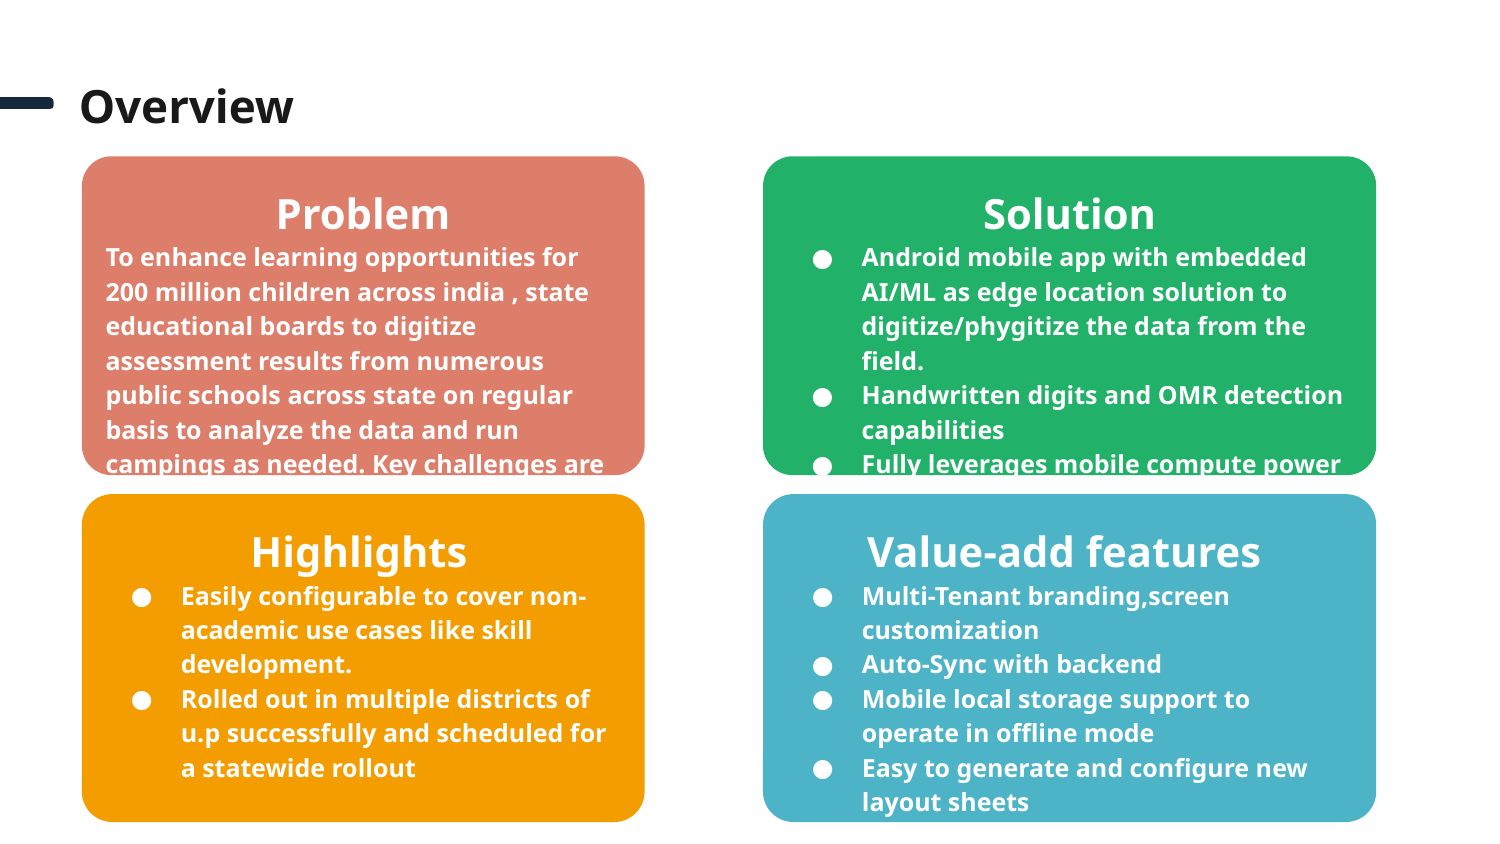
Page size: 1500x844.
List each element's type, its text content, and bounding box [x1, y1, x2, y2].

title Overview [63, 62, 1462, 157]
text_box Highlights Easily configurable to cover non-academic use cases like skill development. Rolled out in multiple districts of u.p successfully and scheduled for a statewide rollout [81, 494, 645, 823]
picture [0, 97, 54, 109]
text_box Problem To enhance learning opportunities for 200 million children across india , state educational boards to digitize assessment results from numerous public schools across state on regular basis to analyze the data and run campings as needed. Key challenges are the manual data entry , technology availability in remote parts of the state. [81, 156, 645, 476]
text_box Solution Android mobile app with embedded AI/ML as edge location solution to digitize/phygitize the data from the field. Handwritten digits and OMR detection capabilities Fully leverages mobile compute power to predict and digitize the data from physical form. Specification to represent and detect physical sheets [762, 157, 1377, 476]
text_box Value-add features Multi-Tenant branding,screen customization Auto-Sync with backend Mobile local storage support to operate in offline mode Easy to generate and configure new layout sheets Multi-Student , Multi-Page support Saral SDK - Reusable accelerator Review Feature [762, 494, 1377, 823]
